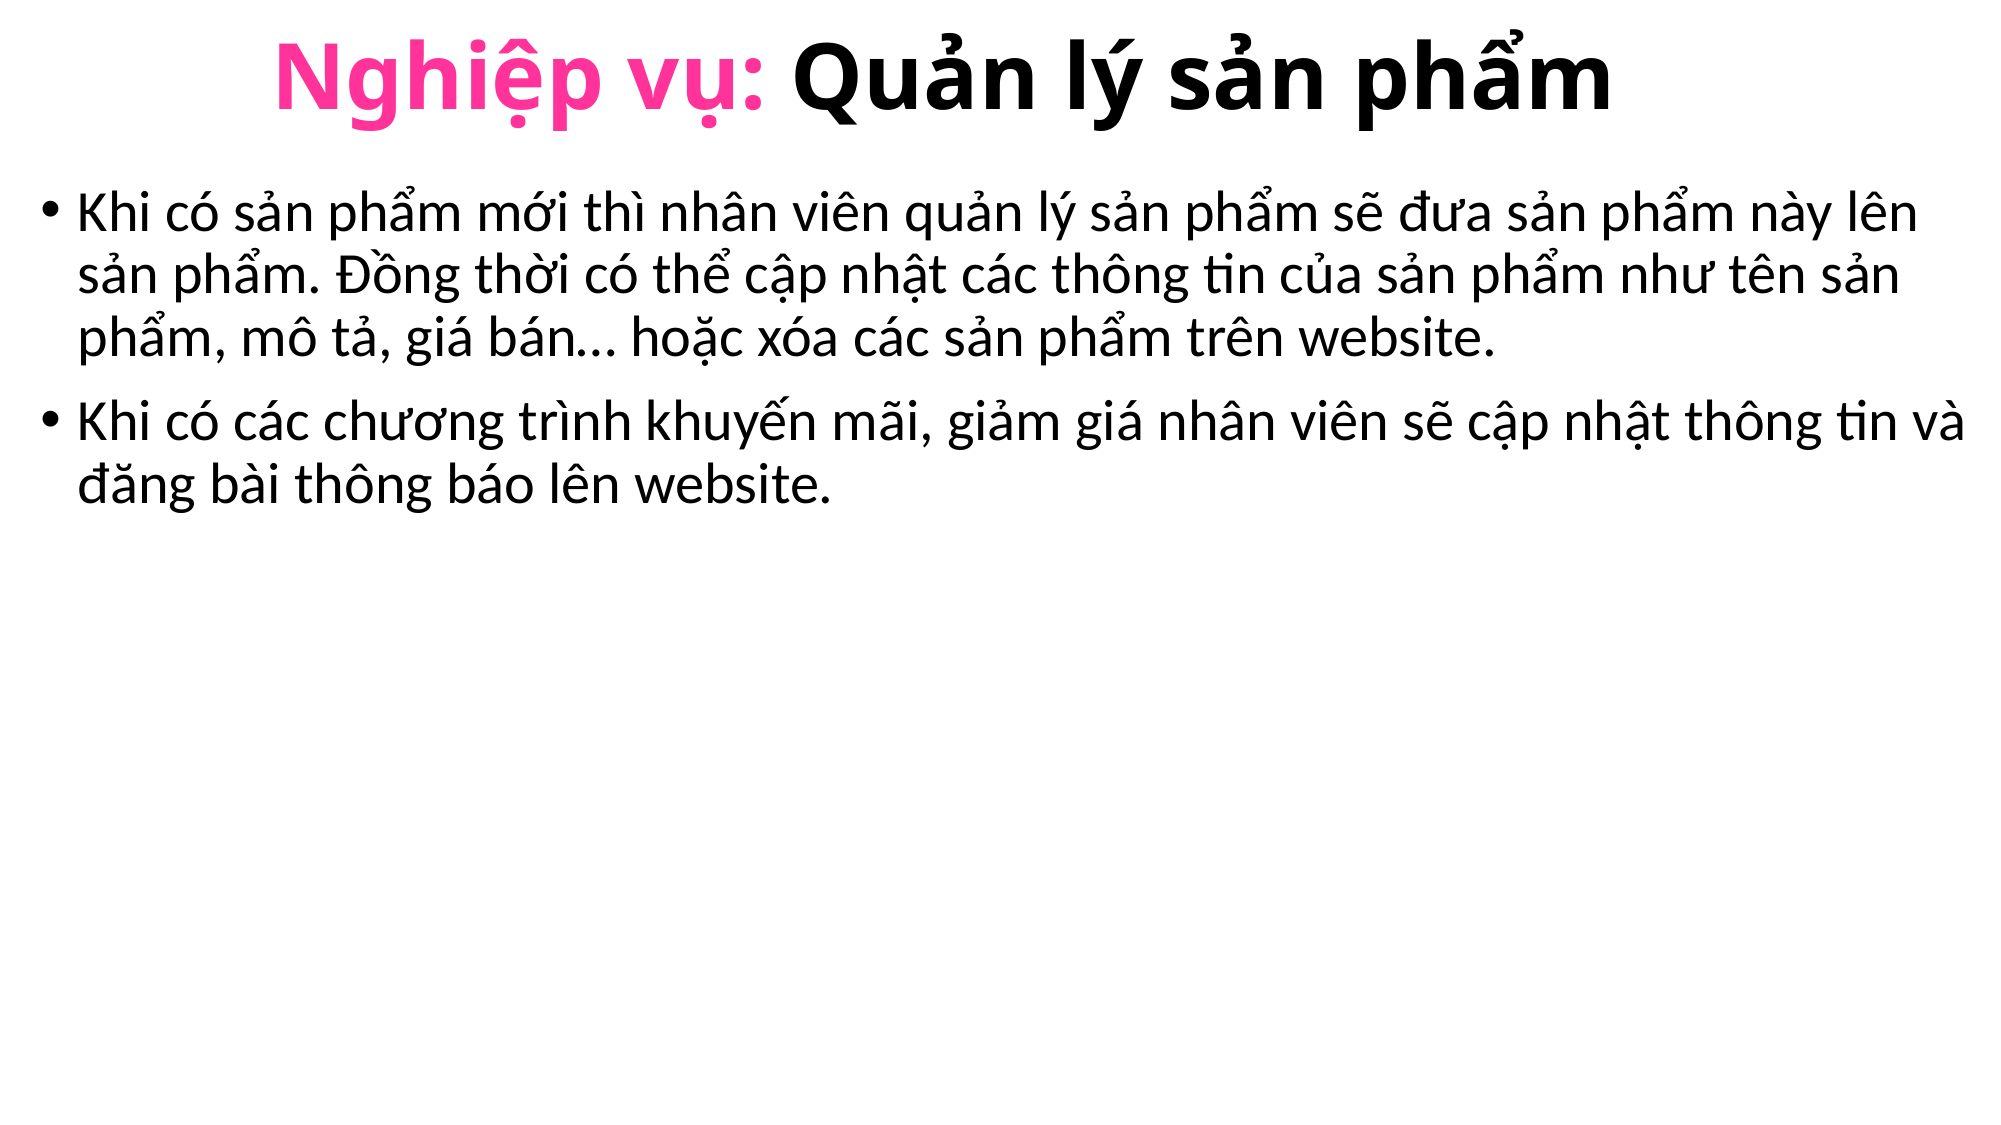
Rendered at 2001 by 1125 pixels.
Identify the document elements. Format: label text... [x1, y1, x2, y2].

title Nghiệp vụ: Quản lý sản phẩm [81, 0, 1807, 173]
list Khi có sản phẩm mới thì nhân viên quản lý sản phẩm sẽ đưa sản phẩm này lên sản phẩm. Đồng thời có thể cập nhật các thông tin của sản phẩm như tên sản phẩm, mô tả, giá bán… hoặc xóa các sản phẩm trên website. Khi có các chương trình khuyến mãi, giảm giá nhân viên sẽ cập nhật thông tin và đăng bài thông báo lên website. [25, 173, 2000, 1125]
